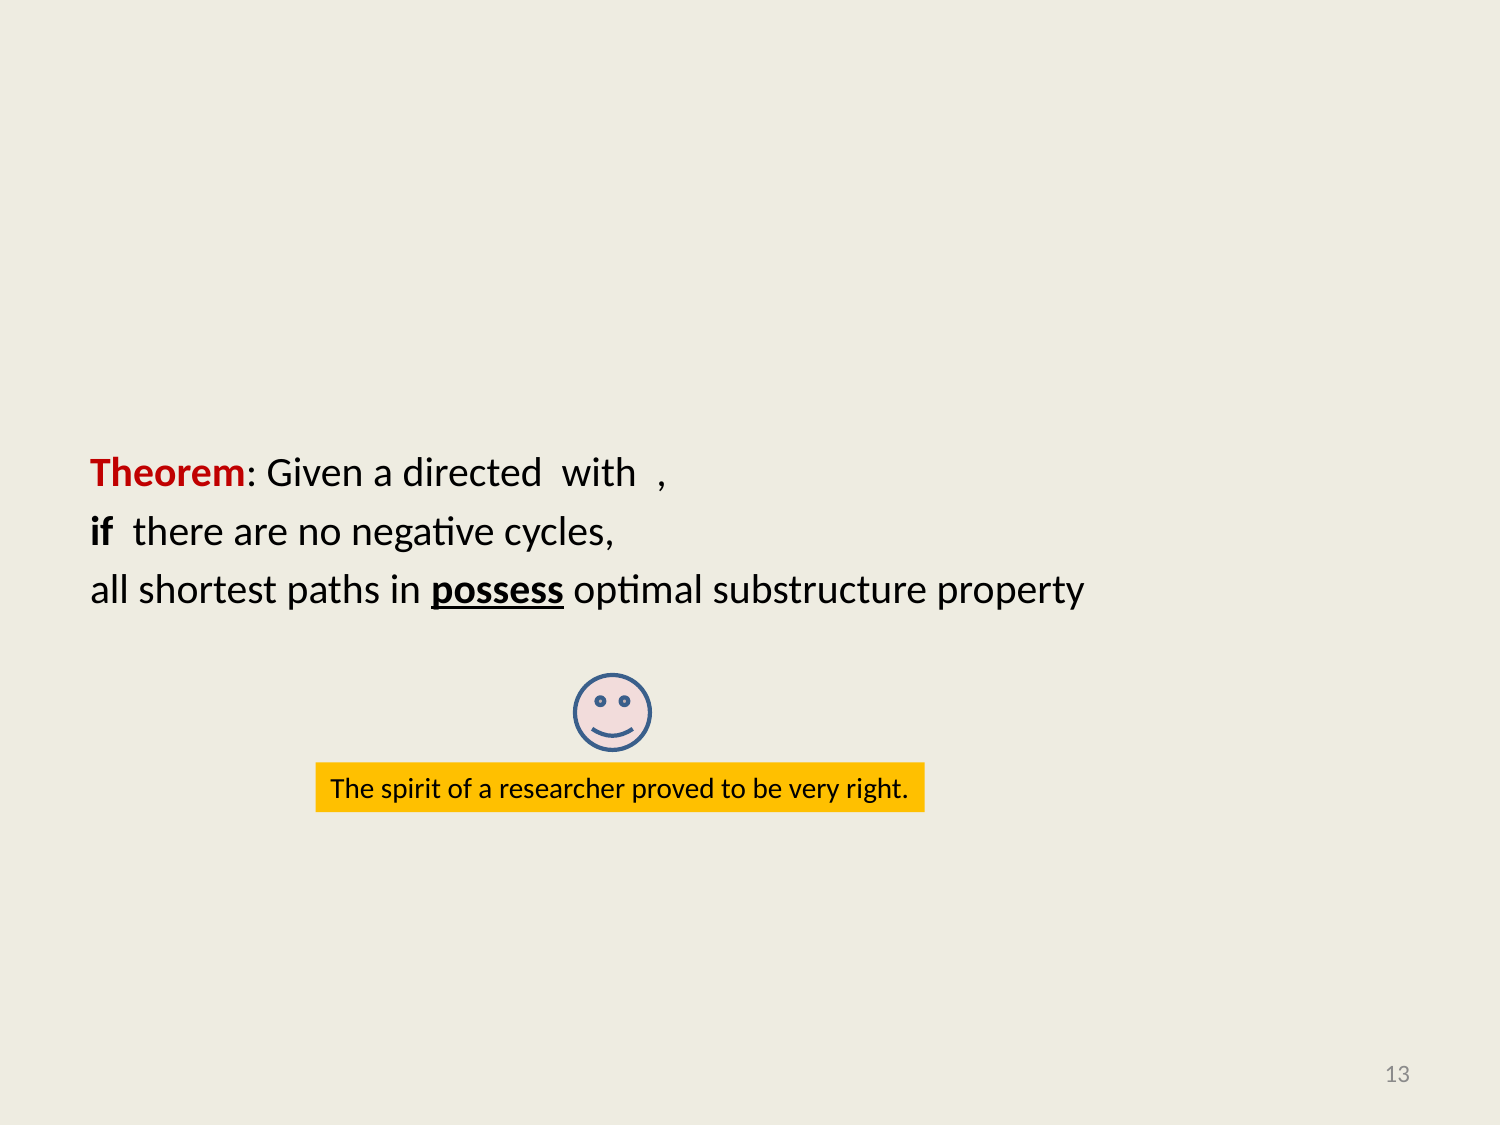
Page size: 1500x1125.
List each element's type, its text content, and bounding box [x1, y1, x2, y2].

slide_number 13 [1074, 1042, 1425, 1103]
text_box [311, 674, 929, 814]
